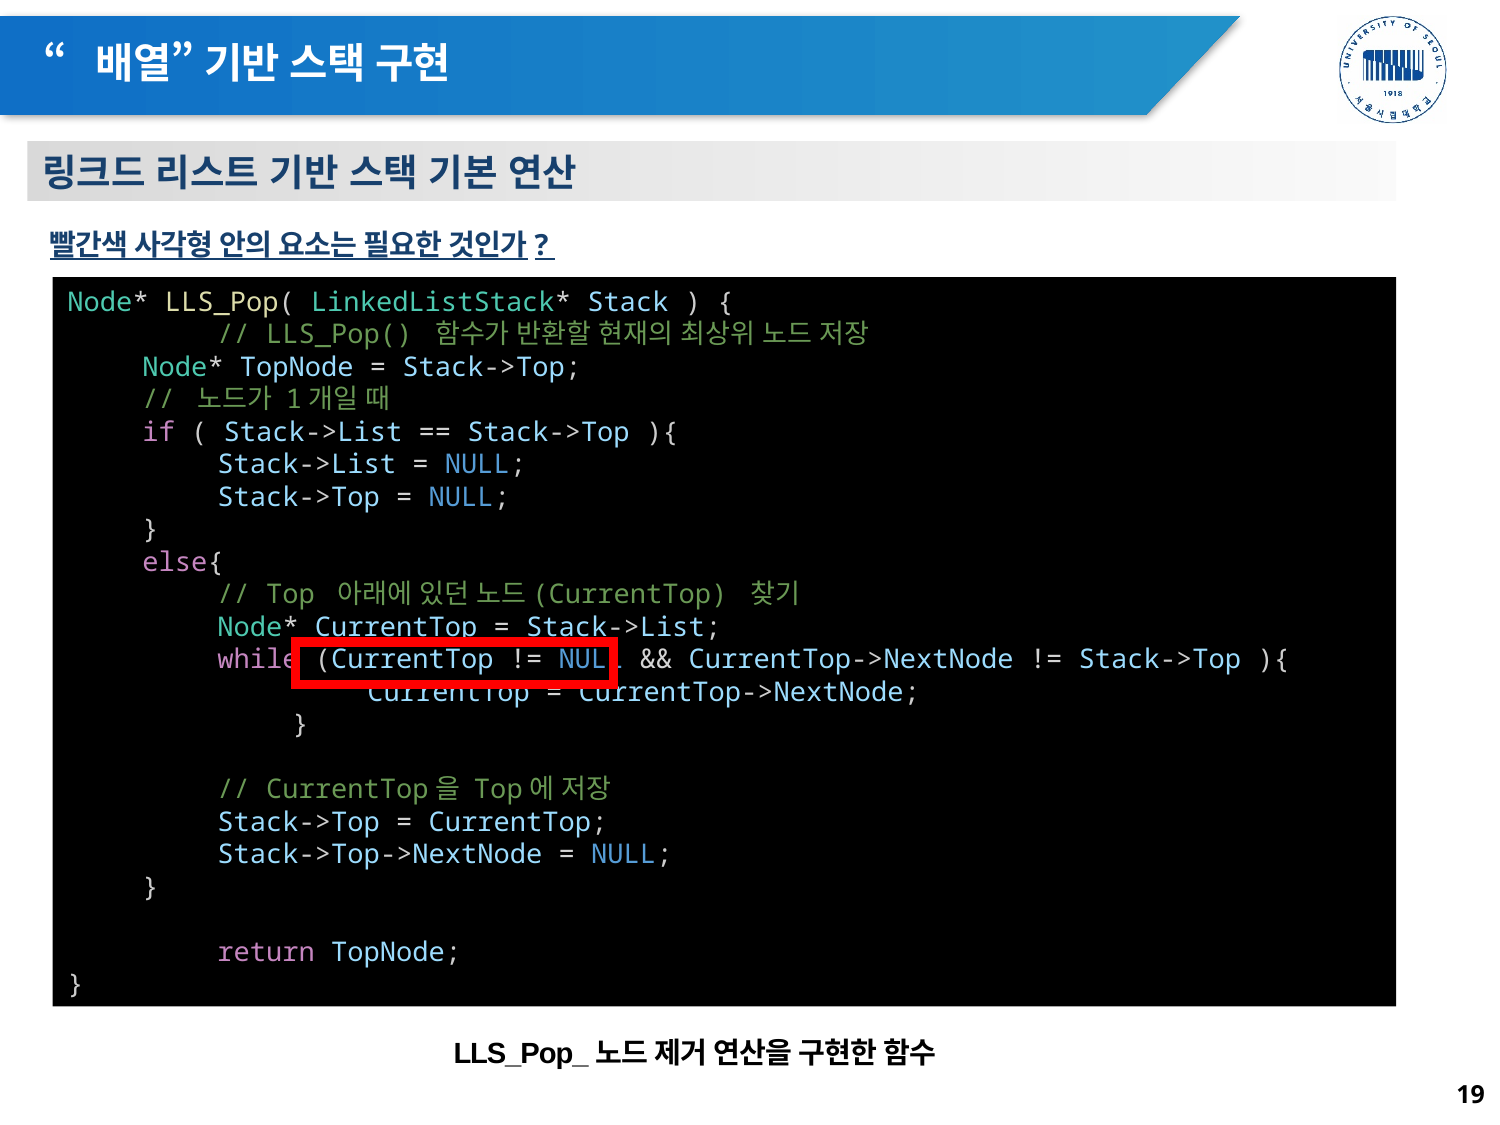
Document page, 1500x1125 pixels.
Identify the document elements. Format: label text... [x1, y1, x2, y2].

text_box 링크드 리스트 기반 스택 기본 연산 [27, 141, 1397, 201]
title “배열” 기반 스택 구현 [28, 29, 1032, 101]
text_box 빨간색 사각형 안의 요소는 필요한 것인가? [35, 201, 1453, 314]
picture [1337, 15, 1447, 124]
slide_number 19 [1162, 1065, 1500, 1125]
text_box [52, 277, 1397, 1078]
